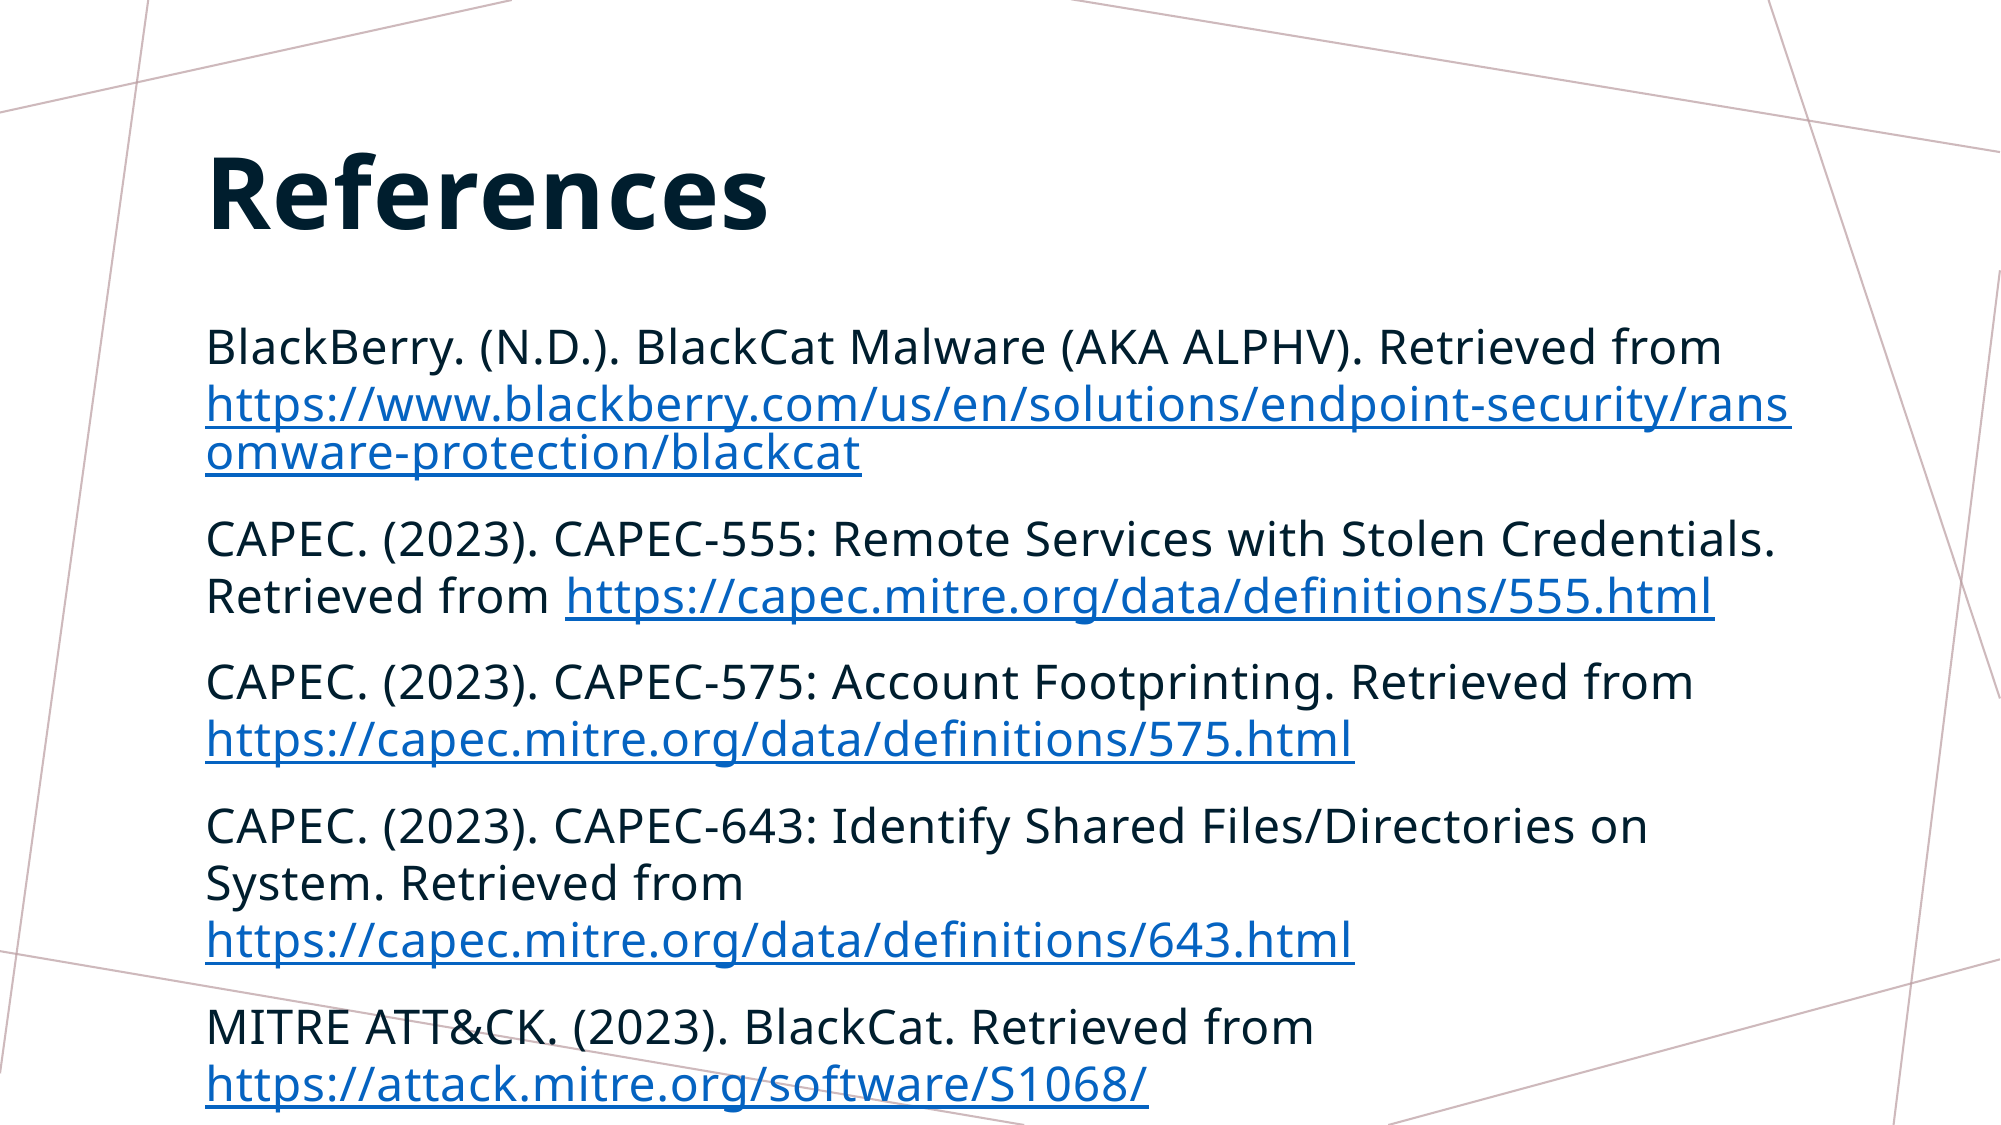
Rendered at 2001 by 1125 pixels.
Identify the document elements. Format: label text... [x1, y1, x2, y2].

title References [187, 71, 1813, 298]
list BlackBerry. (N.D.). BlackCat Malware (AKA ALPHV). Retrieved from https://www.blackberry.com/us/en/solutions/endpoint-security/ransomware-protection/blackcat CAPEC. (2023). CAPEC-555: Remote Services with Stolen Credentials. Retrieved from https://capec.mitre.org/data/definitions/555.html CAPEC. (2023). CAPEC-575: Account Footprinting. Retrieved from https://capec.mitre.org/data/definitions/575.html CAPEC. (2023). CAPEC-643: Identify Shared Files/Directories on System. Retrieved from https://capec.mitre.org/data/definitions/643.html MITRE ATT&CK. (2023). BlackCat. Retrieved from https://attack.mitre.org/software/S1068/ [187, 298, 1813, 1102]
